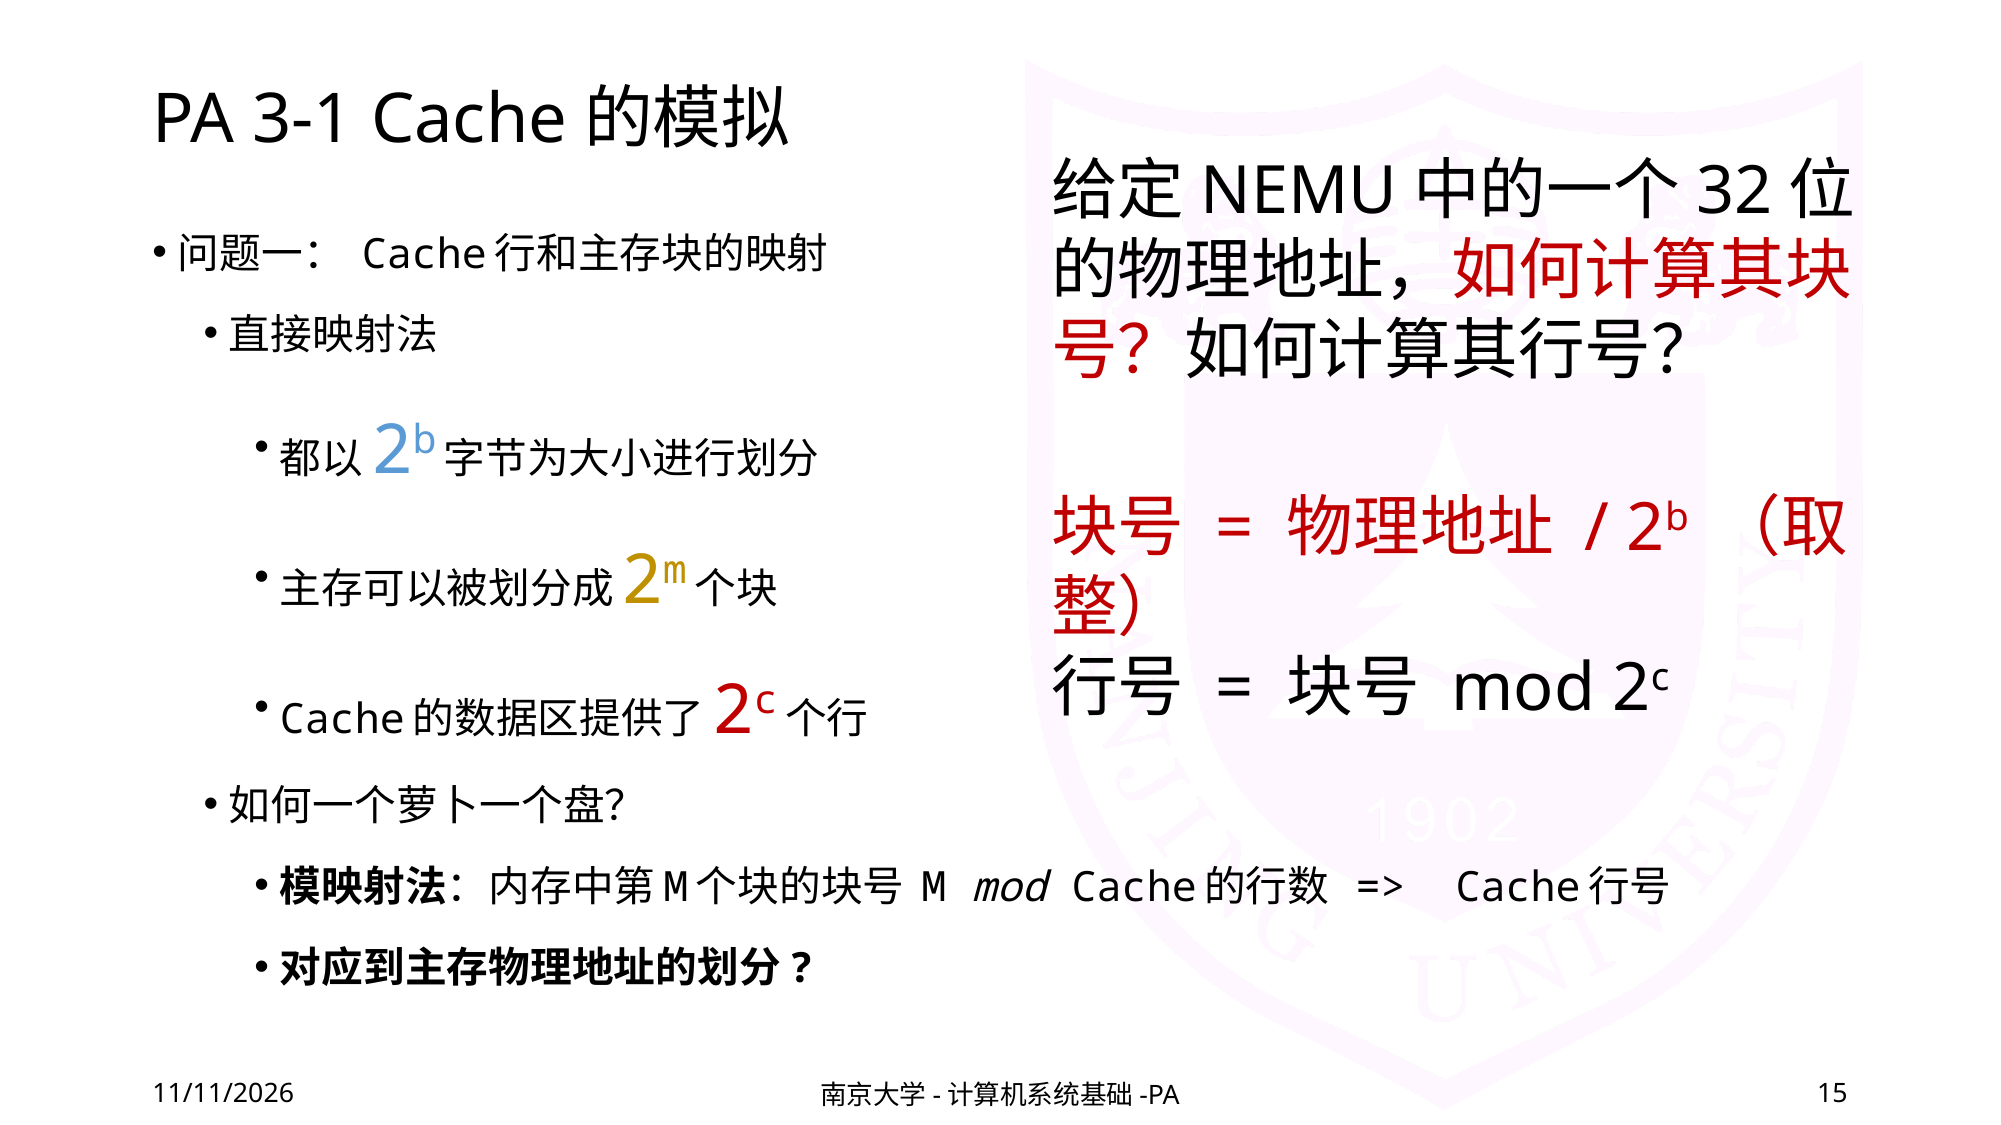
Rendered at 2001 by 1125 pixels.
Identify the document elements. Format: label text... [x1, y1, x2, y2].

footer 南京大学-计算机系统基础-PA [662, 1064, 1338, 1125]
text_box 给定NEMU中的一个32位的物理地址，如何计算其块号？如何计算其行号？ [1036, 139, 1900, 395]
title PA 3-1 Cache的模拟 [137, 59, 1863, 181]
slide_number 15 [1412, 1064, 1863, 1125]
text_box 块号 = 物理地址 / 2b （取整） 行号 = 块号 mod 2c [1036, 476, 1900, 732]
list 问题一： Cache行和主存块的映射 直接映射法 都以2b字节为大小进行划分 主存可以被划分成2m个块 Cache的数据区提供了2c个行 如何一个萝卜一个盘？ 模映射法：内存中第M个块的块号 M mod Cache的行数 => Cache行号 对应到主存物理地址的划分? [137, 193, 1785, 1010]
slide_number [137, 1064, 588, 1125]
